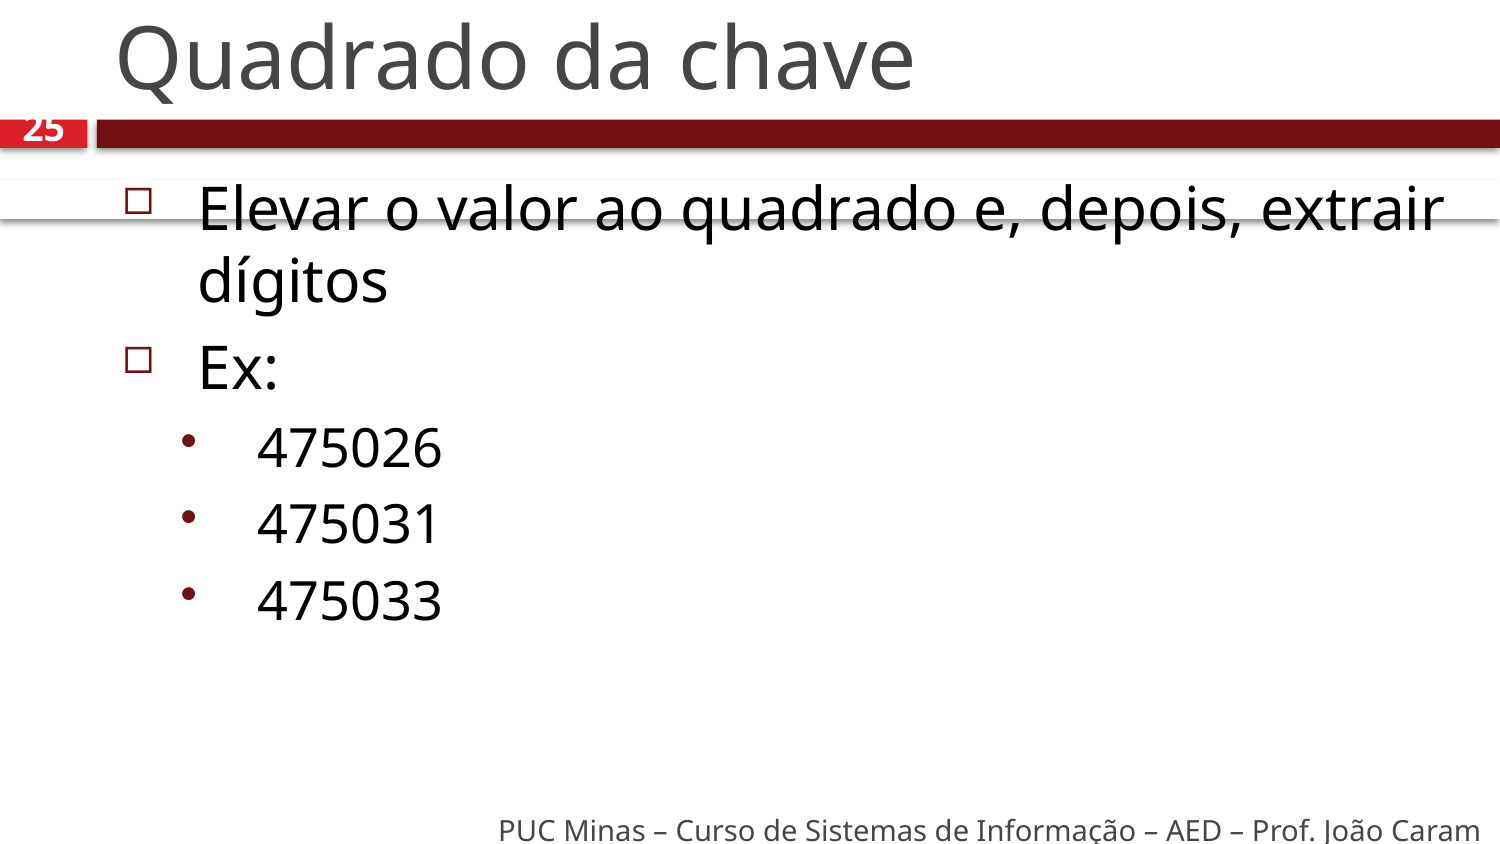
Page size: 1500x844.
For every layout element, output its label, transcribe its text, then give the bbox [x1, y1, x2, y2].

list Elevar o valor ao quadrado e, depois, extrair dígitos Ex: 475026 475031 475033 [99, 161, 1483, 800]
footer PUC Minas – Curso de Sistemas de Informação – AED – Prof. João Caram [159, 807, 1497, 844]
slide_number 25 [0, 114, 88, 145]
title Quadrado da chave [99, 19, 1483, 115]
